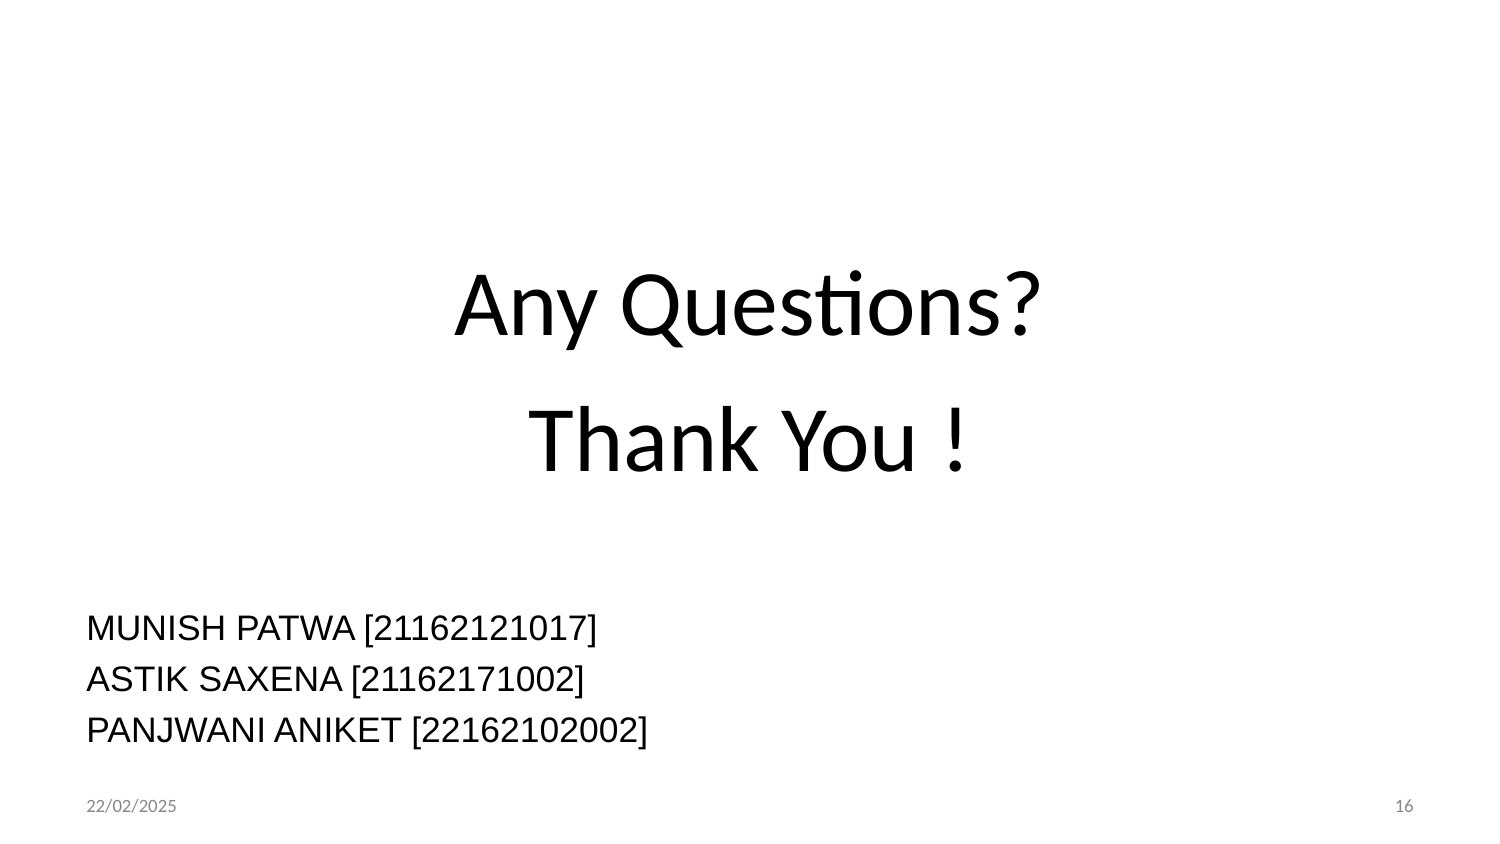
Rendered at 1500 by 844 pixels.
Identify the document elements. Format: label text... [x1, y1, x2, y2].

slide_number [75, 782, 425, 827]
slide_number ‹#› [1074, 782, 1425, 827]
list Any Questions? Thank You ! [75, 236, 1425, 505]
text_box MUNISH PATWA [21162121017] ASTIK SAXENA [21162171002] PANJWANI ANIKET [22162102002] [74, 593, 935, 761]
